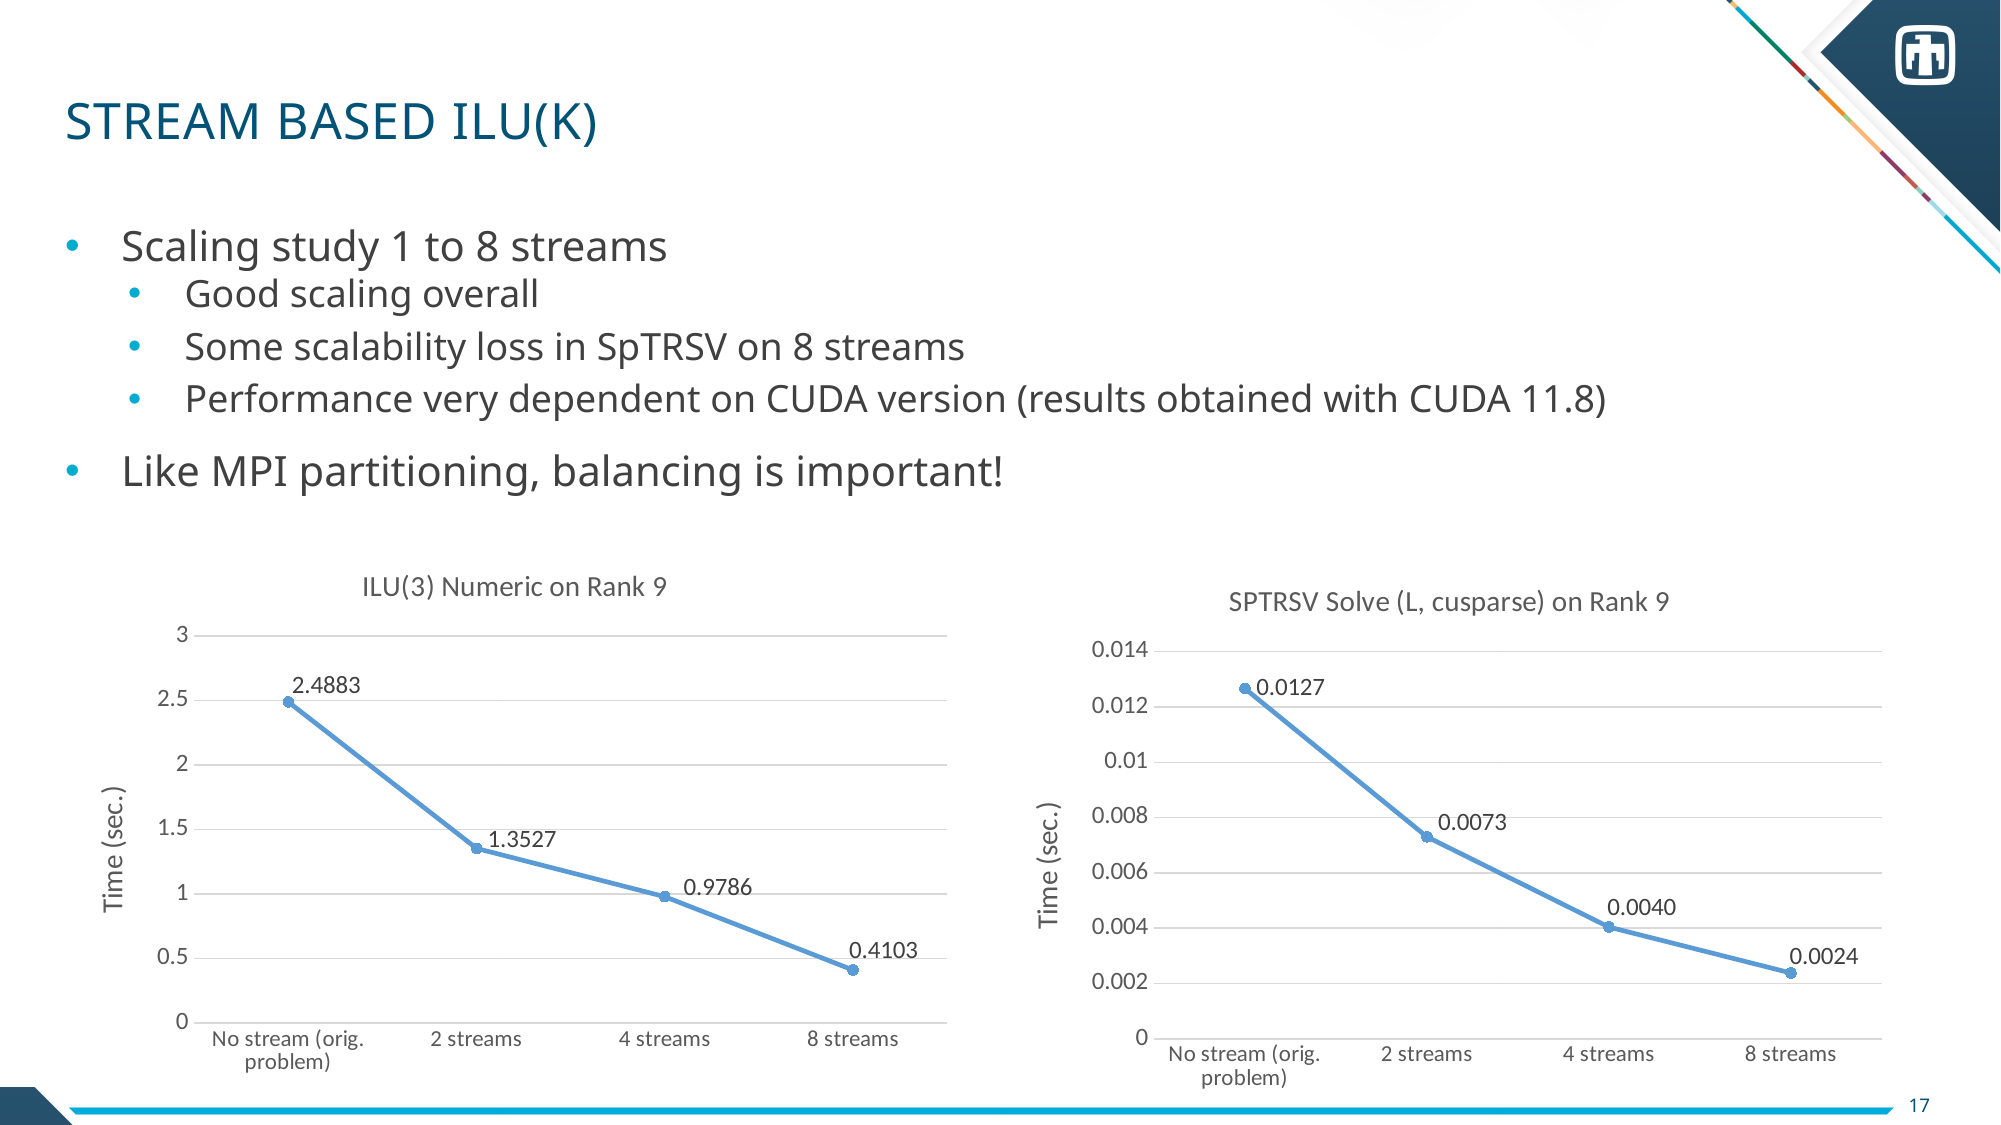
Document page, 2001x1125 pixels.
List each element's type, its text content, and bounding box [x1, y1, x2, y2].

list Scaling study 1 to 8 streams Good scaling overall Some scalability loss in SpTRSV on 8 streams Performance very dependent on CUDA version (results obtained with CUDA 11.8) Like MPI partitioning, balancing is important! [65, 217, 1878, 988]
title Stream based ILU(K) [65, 67, 1722, 180]
picture [0, 0, 2001, 1125]
chart [65, 546, 966, 1087]
slide_number 17 [1893, 1086, 1974, 1125]
chart [999, 562, 1900, 1103]
